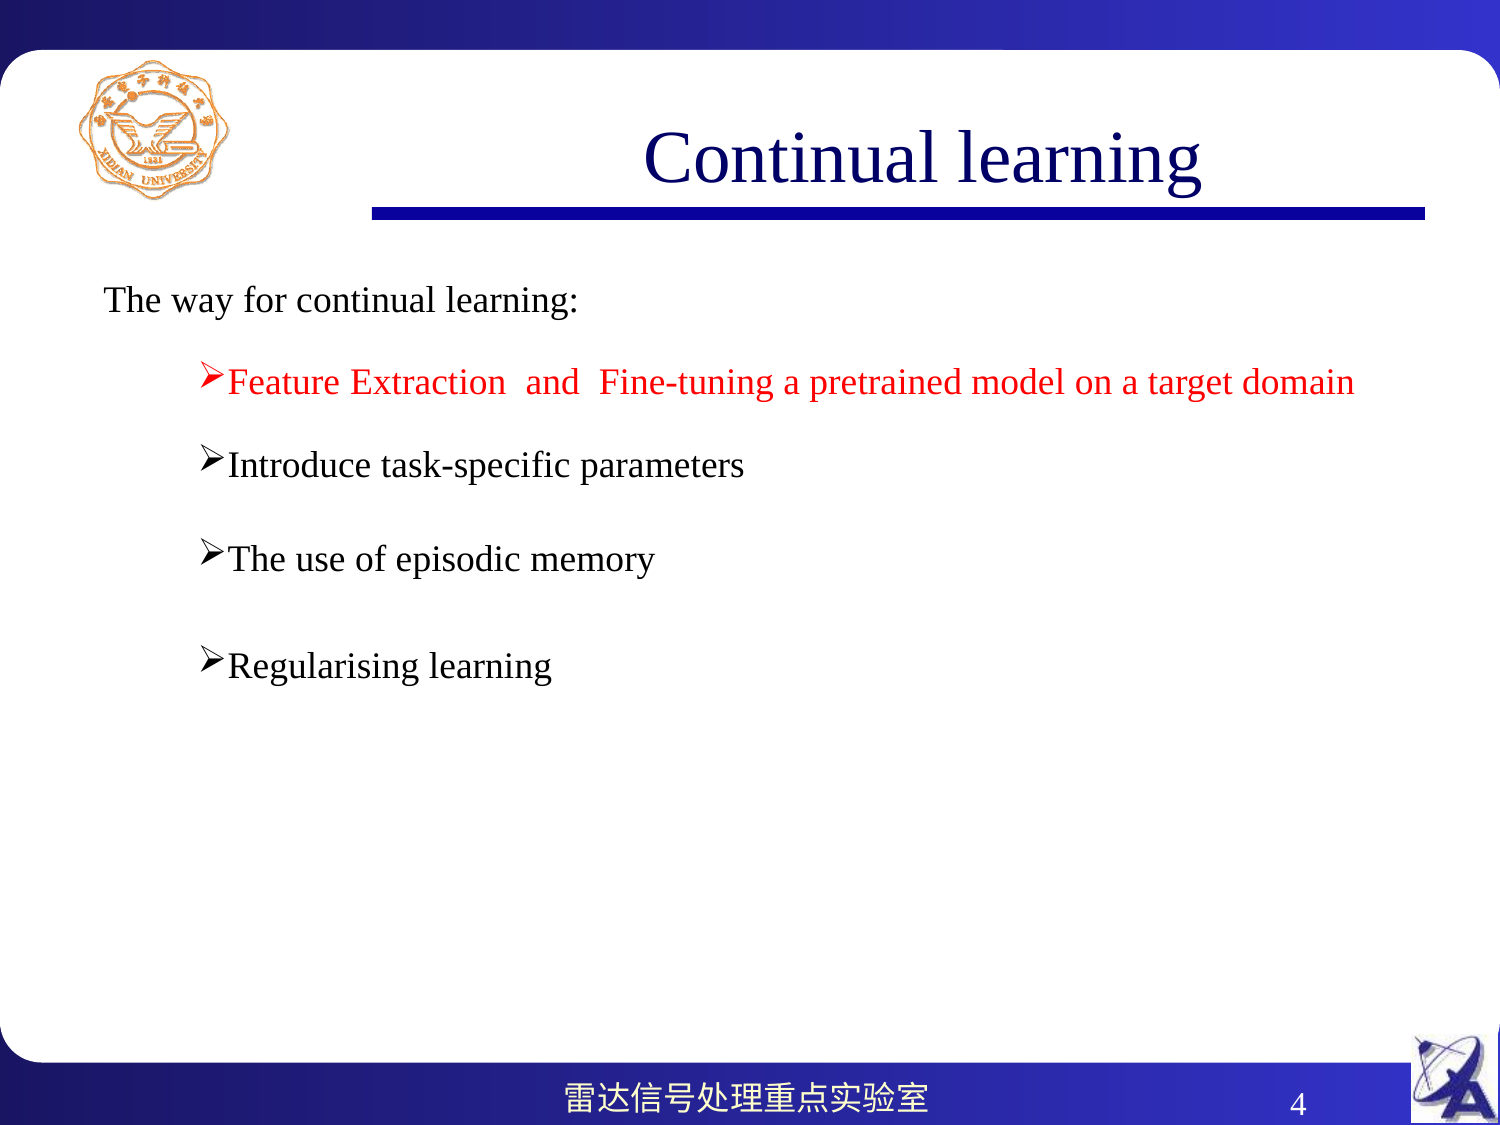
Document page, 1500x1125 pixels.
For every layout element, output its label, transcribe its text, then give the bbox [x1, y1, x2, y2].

text_box A continual learning method should not suffer from catastrophic forgetting. It should be able to learn new tasks while taking advantage of knowledge extracted from previous tasks. It should be trainable on a large number of tasks. It should enable positive backwards transfer as well It should be able to learn without requiring task labels [76, 54, 231, 202]
text_box The way for continual learning: [88, 267, 786, 327]
text_box Feature Extraction and Fine-tuning a pretrained model on a target domain [182, 349, 1483, 410]
text_box Introduce task-specific parameters [182, 432, 1034, 493]
picture [1411, 1034, 1498, 1123]
text_box Continual learning [431, 90, 1416, 215]
text_box The use of episodic memory [183, 527, 845, 587]
slide_number 4 [1234, 1074, 1322, 1125]
text_box Regularising learning [183, 633, 609, 694]
